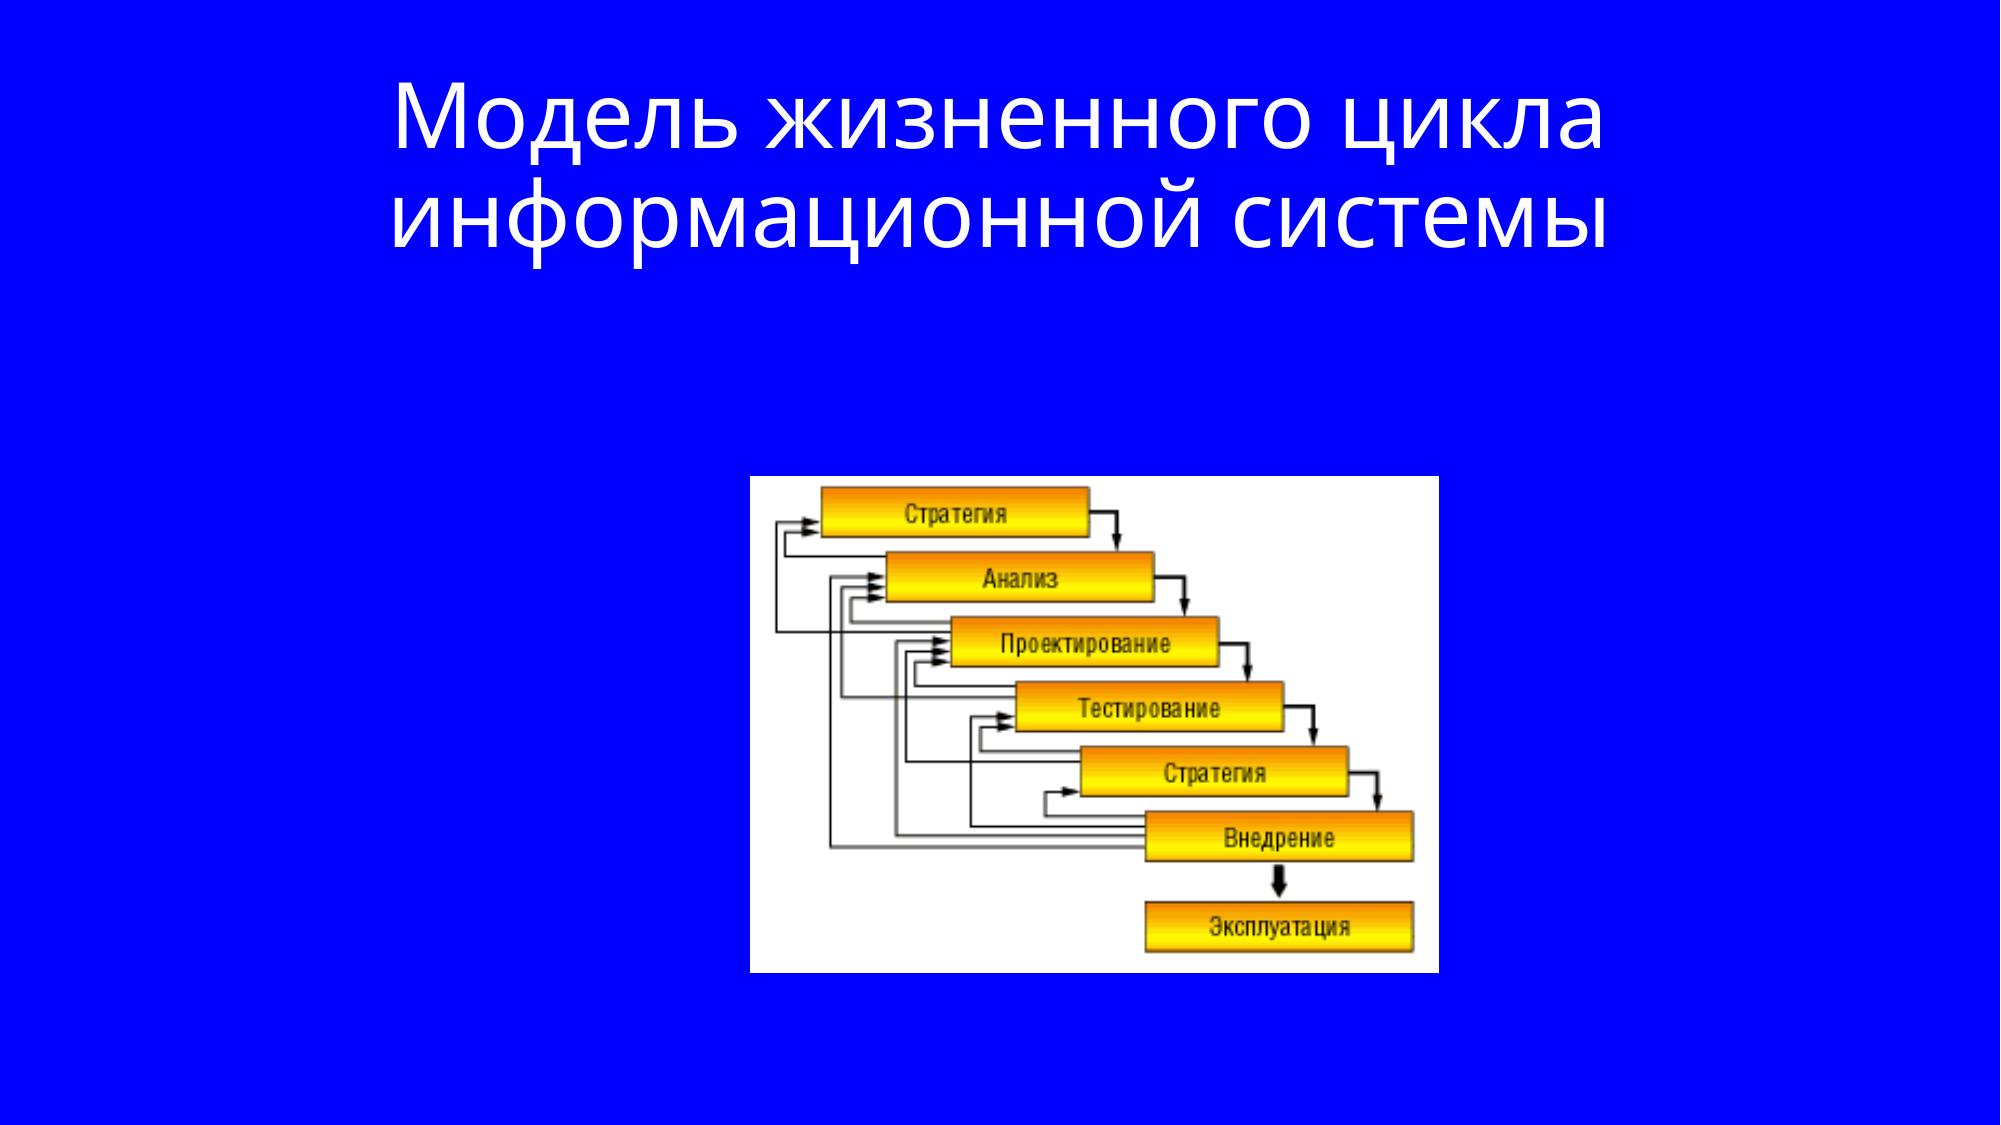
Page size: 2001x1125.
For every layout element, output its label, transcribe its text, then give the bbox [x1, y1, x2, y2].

title Модель жизненного цикла информационной системы [137, 59, 1863, 278]
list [750, 476, 1439, 973]
